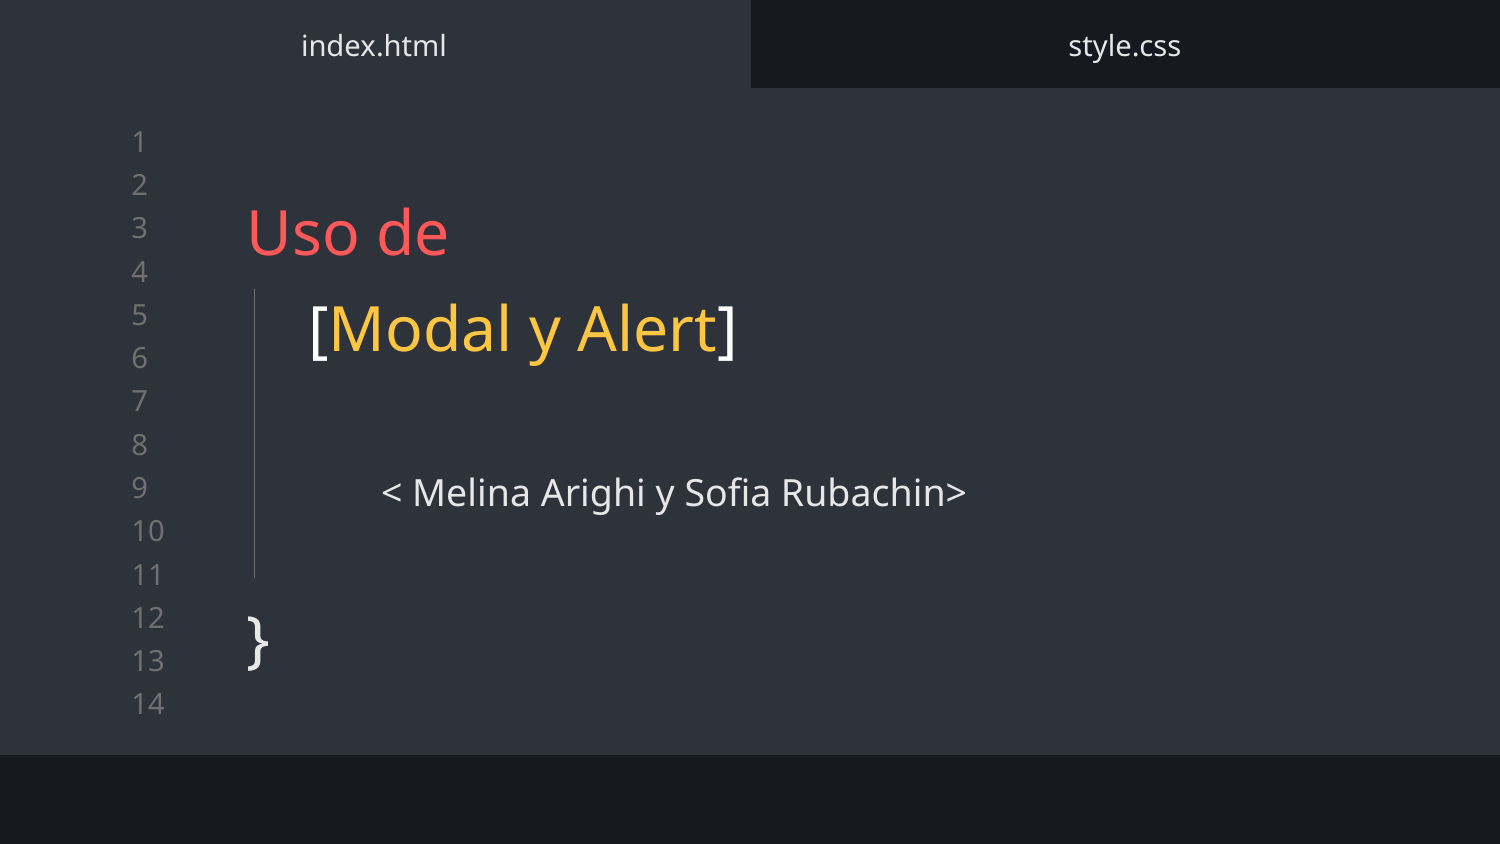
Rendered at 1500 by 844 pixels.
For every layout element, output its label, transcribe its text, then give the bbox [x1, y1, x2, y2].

subtitle index.html [0, 15, 749, 74]
title Uso de [231, 187, 1182, 273]
subtitle style.css [750, 15, 1500, 74]
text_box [231, 288, 316, 690]
subtitle < Melina Arighi y Sofia Rubachin> [365, 453, 1384, 530]
subtitle [Modal y Alert] [318, 289, 1243, 365]
